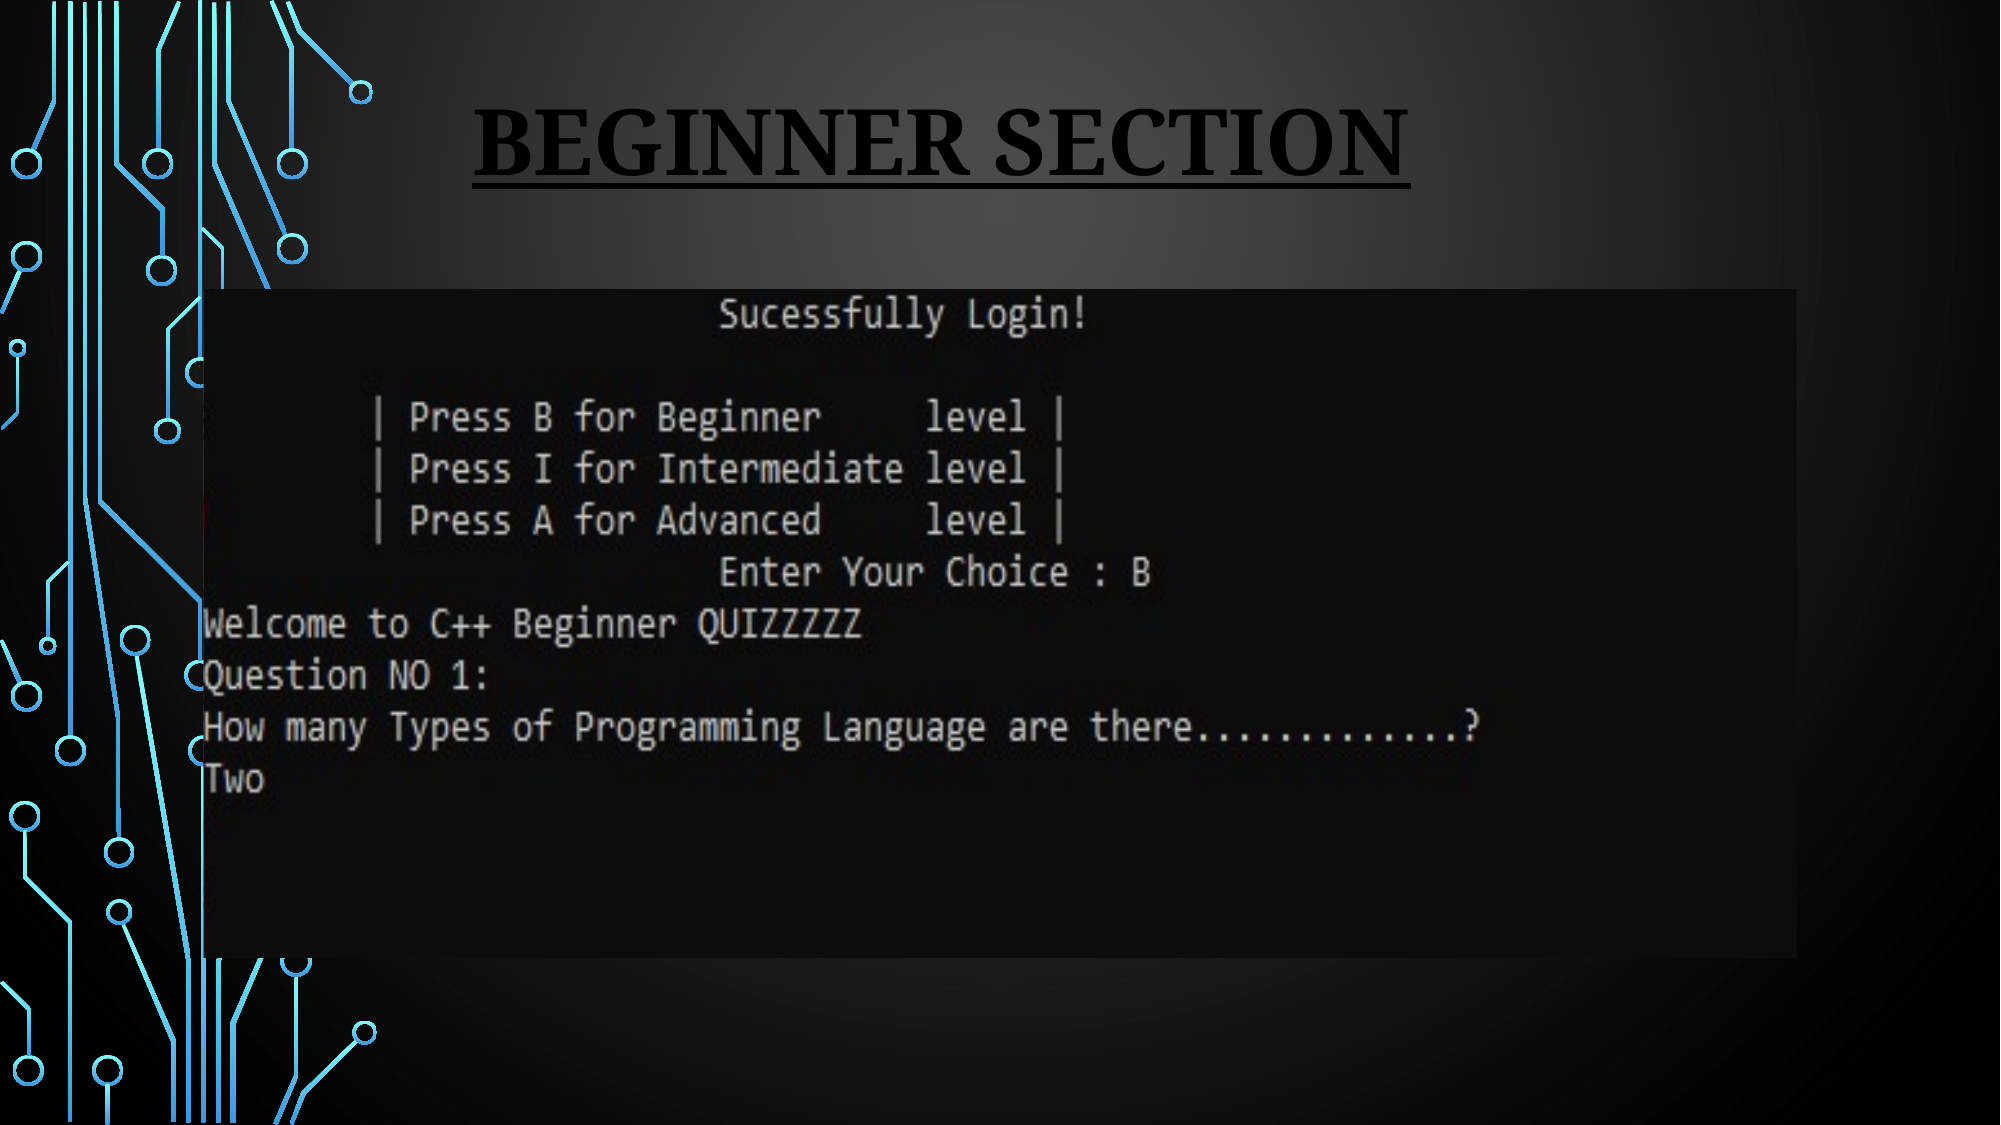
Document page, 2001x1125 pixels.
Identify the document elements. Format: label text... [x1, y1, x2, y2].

picture [280, 152, 304, 176]
picture [15, 684, 38, 708]
picture [15, 245, 38, 268]
picture [96, 1059, 120, 1082]
picture [0, 0, 2000, 1125]
picture [16, 1059, 40, 1082]
title Beginner Section [351, 29, 1532, 203]
picture [356, 1024, 373, 1041]
